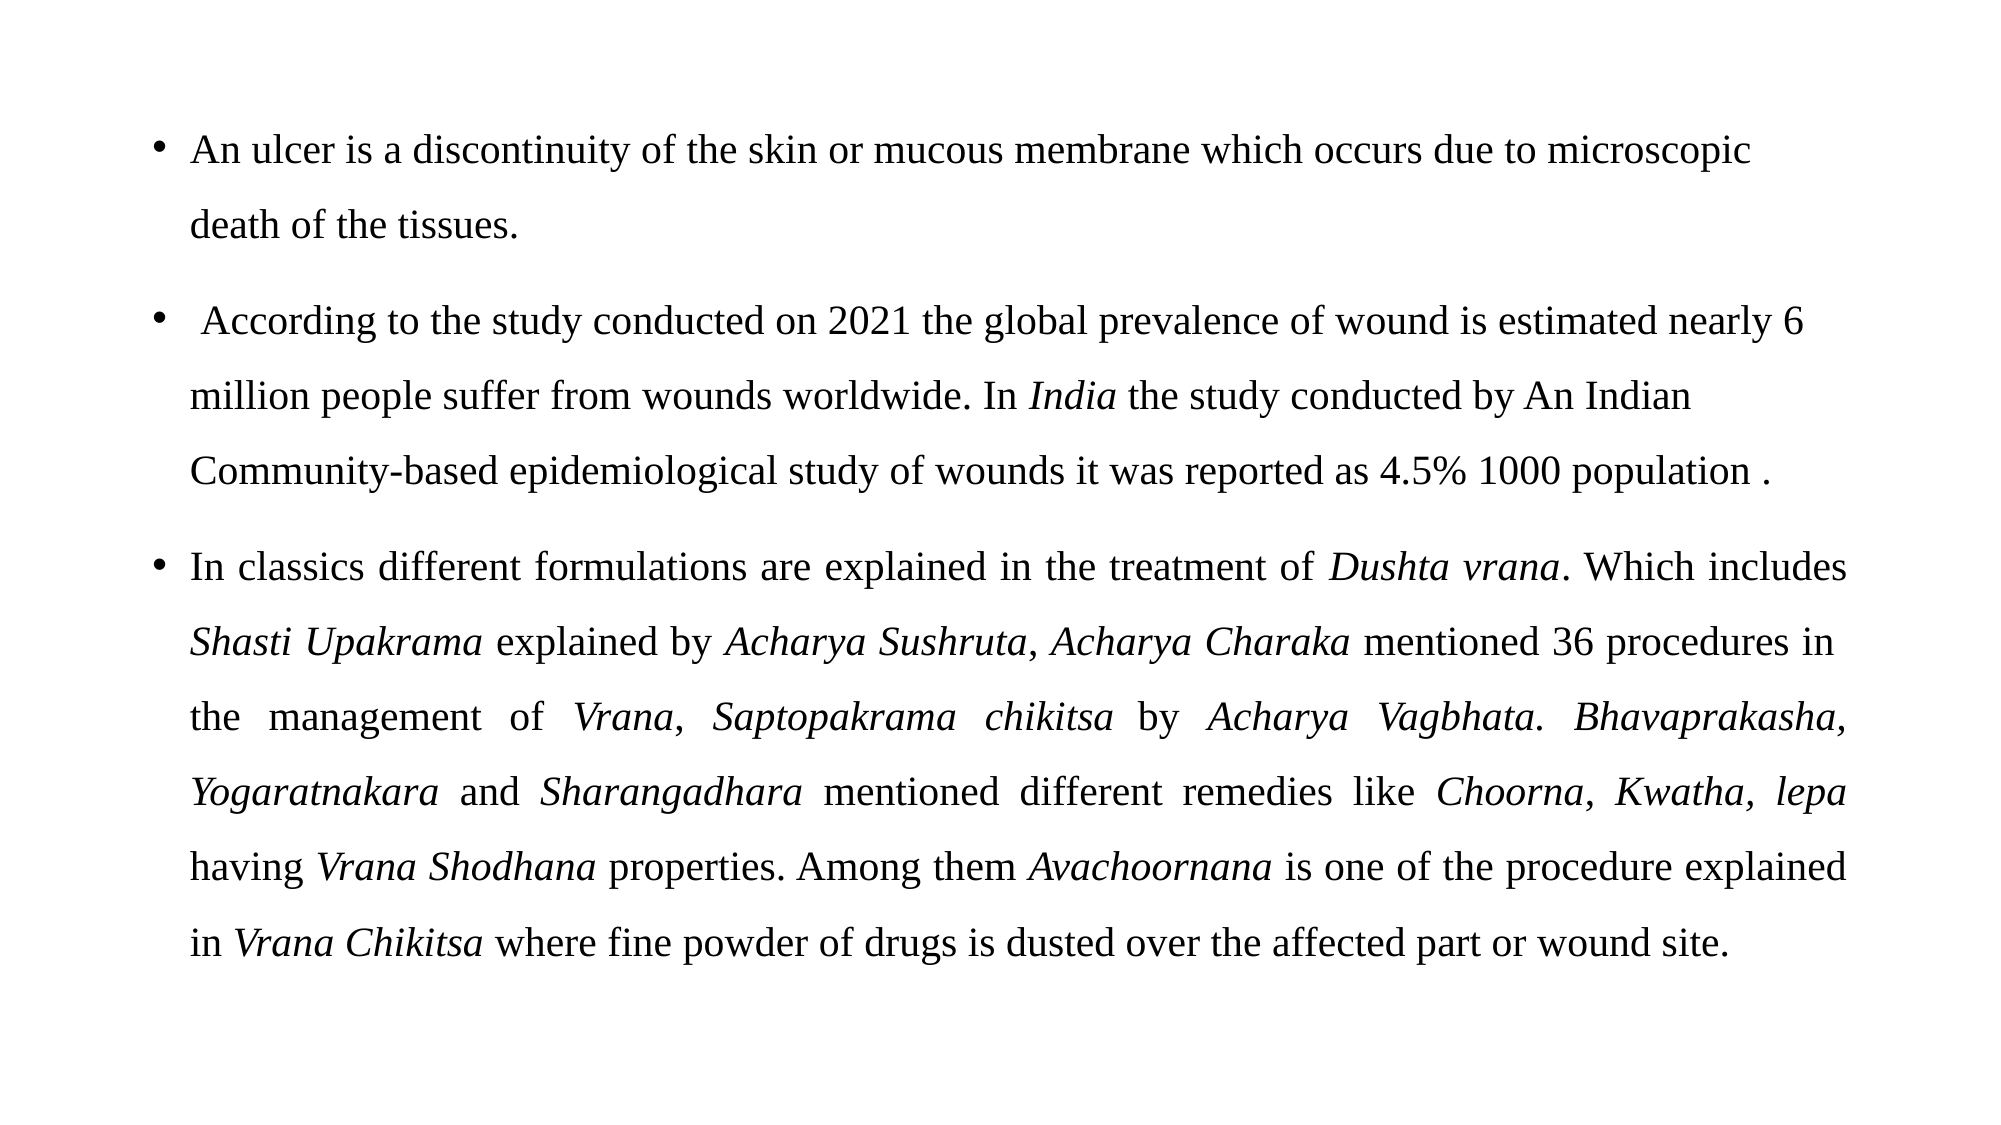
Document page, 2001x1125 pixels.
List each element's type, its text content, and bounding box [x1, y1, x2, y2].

list An ulcer is a discontinuity of the skin or mucous membrane which occurs due to microscopic death of the tissues. According to the study conducted on 2021 the global prevalence of wound is estimated nearly 6 million people suffer from wounds worldwide. In India the study conducted by An Indian Community-based epidemiological study of wounds it was reported as 4.5% 1000 population . In classics different formulations are explained in the treatment of Dushta vrana. Which includes Shasti Upakrama explained by Acharya Sushruta, Acharya Charaka mentioned 36 procedures in the management of Vrana, Saptopakrama chikitsa by Acharya Vagbhata. Bhavaprakasha, Yogaratnakara and Sharangadhara mentioned different remedies like Choorna, Kwatha, lepa having Vrana Shodhana properties. Among them Avachoornana is one of the procedure explained in Vrana Chikitsa where fine powder of drugs is dusted over the affected part or wound site. [137, 88, 1863, 1014]
